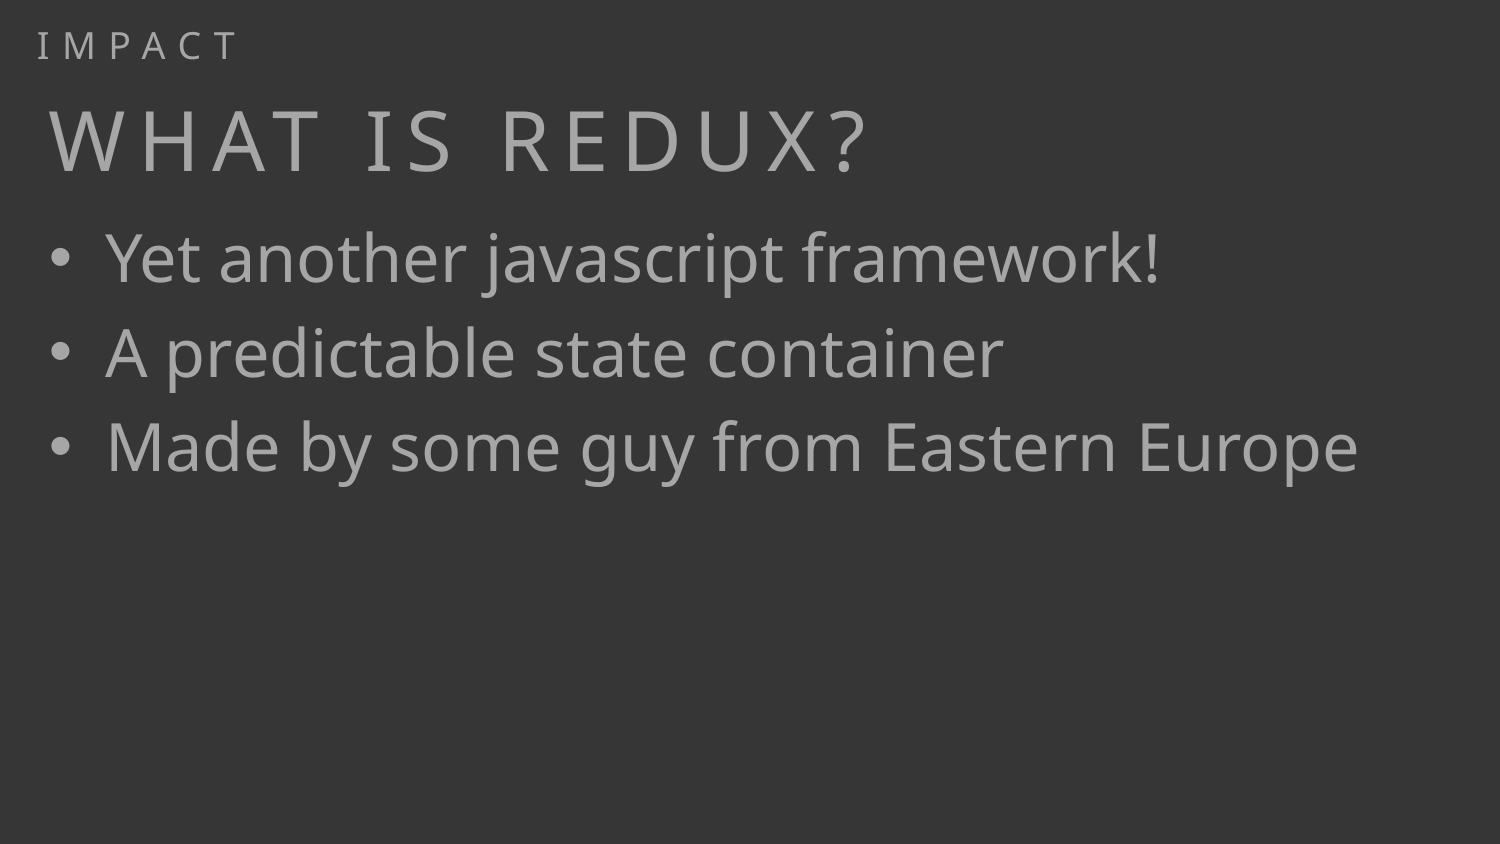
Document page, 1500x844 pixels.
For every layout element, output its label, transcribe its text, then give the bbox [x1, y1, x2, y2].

title What is redux? [40, 66, 1392, 208]
list Yet another javascript framework! A predictable state container Made by some guy from Eastern Europe [40, 208, 1424, 777]
